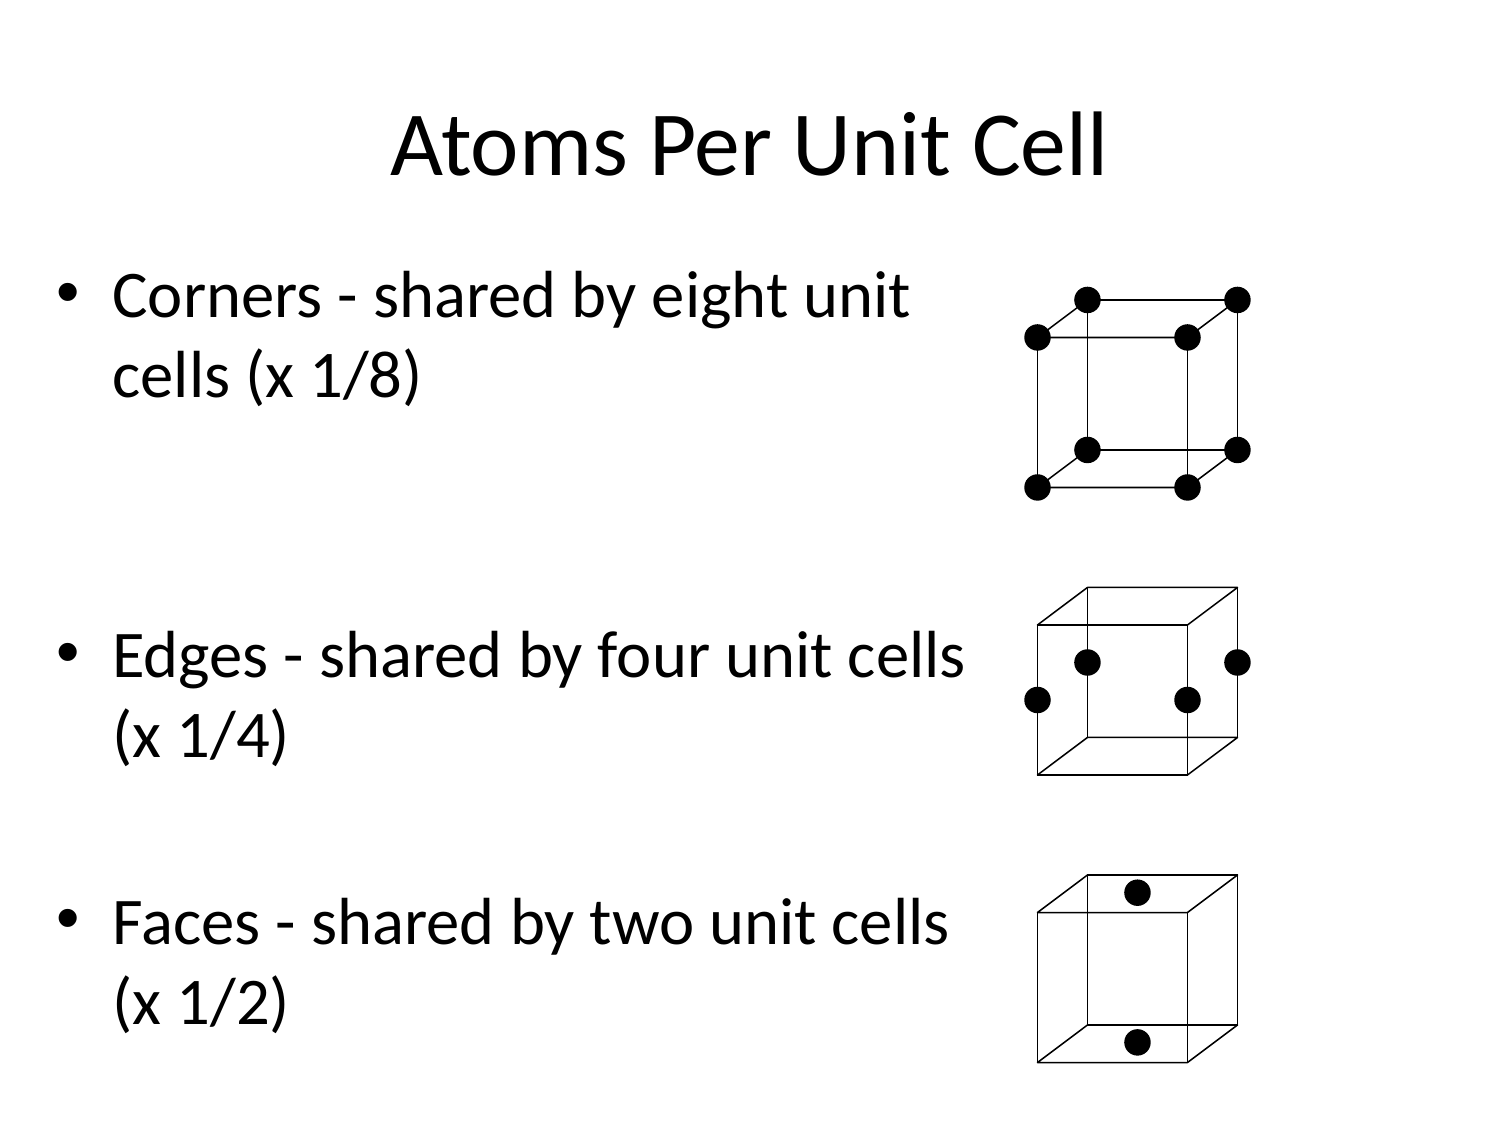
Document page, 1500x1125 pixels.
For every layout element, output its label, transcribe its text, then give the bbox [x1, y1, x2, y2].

text_box [1175, 474, 1201, 500]
text_box [1037, 737, 1238, 775]
text_box [1037, 338, 1087, 479]
text_box [1125, 1029, 1150, 1055]
text_box [1074, 287, 1100, 313]
text_box [1087, 876, 1238, 1025]
text_box [1037, 625, 1087, 774]
text_box [1224, 437, 1250, 463]
text_box [1037, 587, 1238, 625]
text_box [1025, 687, 1051, 713]
text_box [1048, 450, 1227, 488]
text_box [1025, 474, 1051, 500]
text_box [1087, 308, 1238, 450]
text_box [1048, 299, 1227, 338]
text_box [1074, 650, 1100, 676]
text_box [1175, 687, 1201, 713]
title Atoms Per Unit Cell [74, 44, 1426, 233]
text_box [1224, 650, 1250, 676]
text_box [1074, 437, 1100, 463]
text_box [1025, 324, 1051, 350]
text_box [1175, 324, 1201, 350]
text_box [1087, 588, 1238, 737]
text_box [1037, 1025, 1238, 1063]
text_box [1224, 287, 1250, 313]
list Corners - shared by eight unit cells (x 1/8) Edges - shared by four unit cells (x 1/4) Faces - shared by two unit cells (x 1/2) [41, 243, 989, 1044]
text_box [1037, 875, 1238, 913]
text_box [1037, 913, 1087, 1062]
